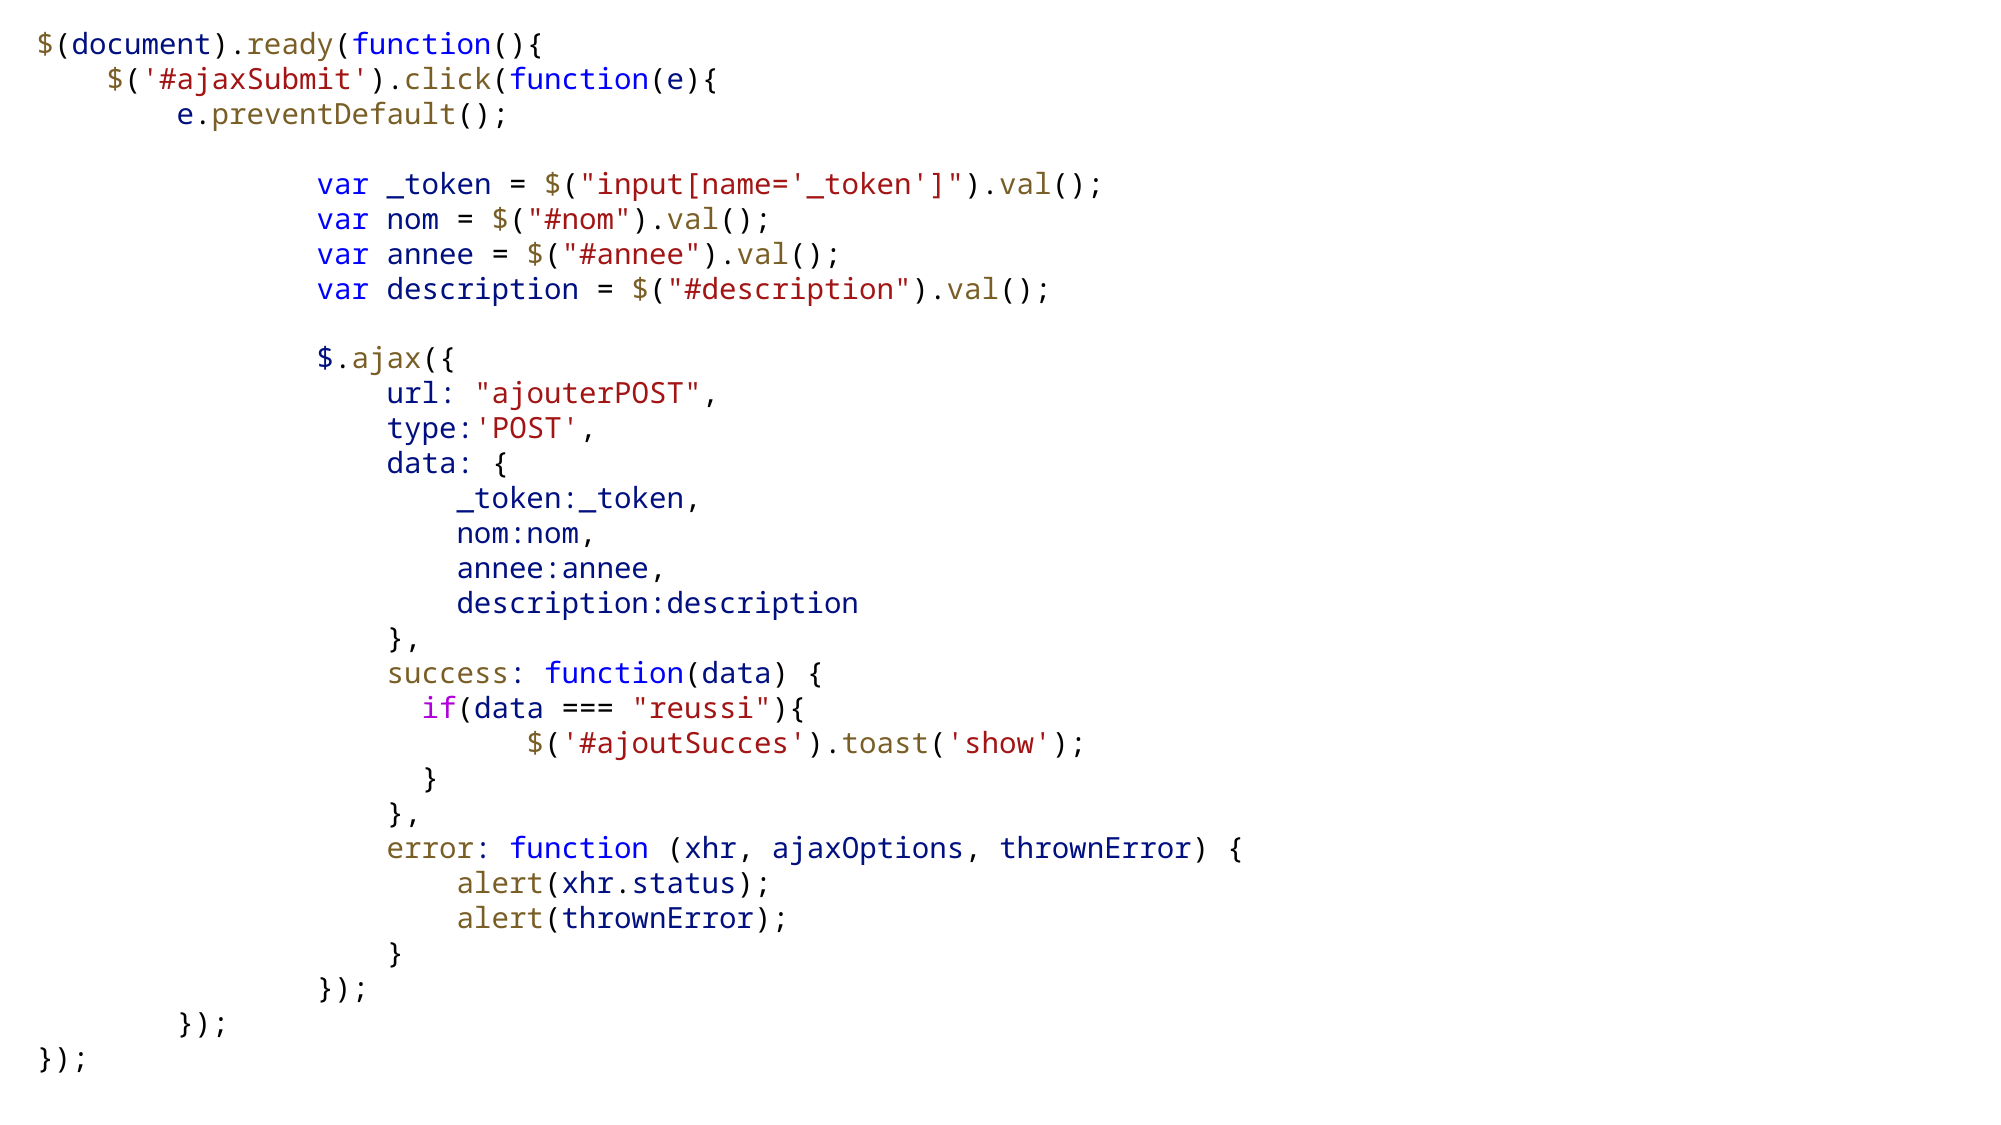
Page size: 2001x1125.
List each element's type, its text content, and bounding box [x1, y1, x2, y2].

text_box $(document).ready(function(){ $('#ajaxSubmit').click(function(e){ e.preventDefault(); var _token = $("input[name='_token']").val(); var nom = $("#nom").val(); var annee = $("#annee").val(); var description = $("#description").val(); $.ajax({ url: "ajouterPOST", type:'POST', data: { _token:_token, nom:nom, annee:annee, description:description }, success: function(data) { if(data === "reussi"){ $('#ajoutSucces').toast('show'); } }, error: function (xhr, ajaxOptions, thrownError) { alert(xhr.status); alert(thrownError); } }); }); }); [21, 17, 1953, 1082]
